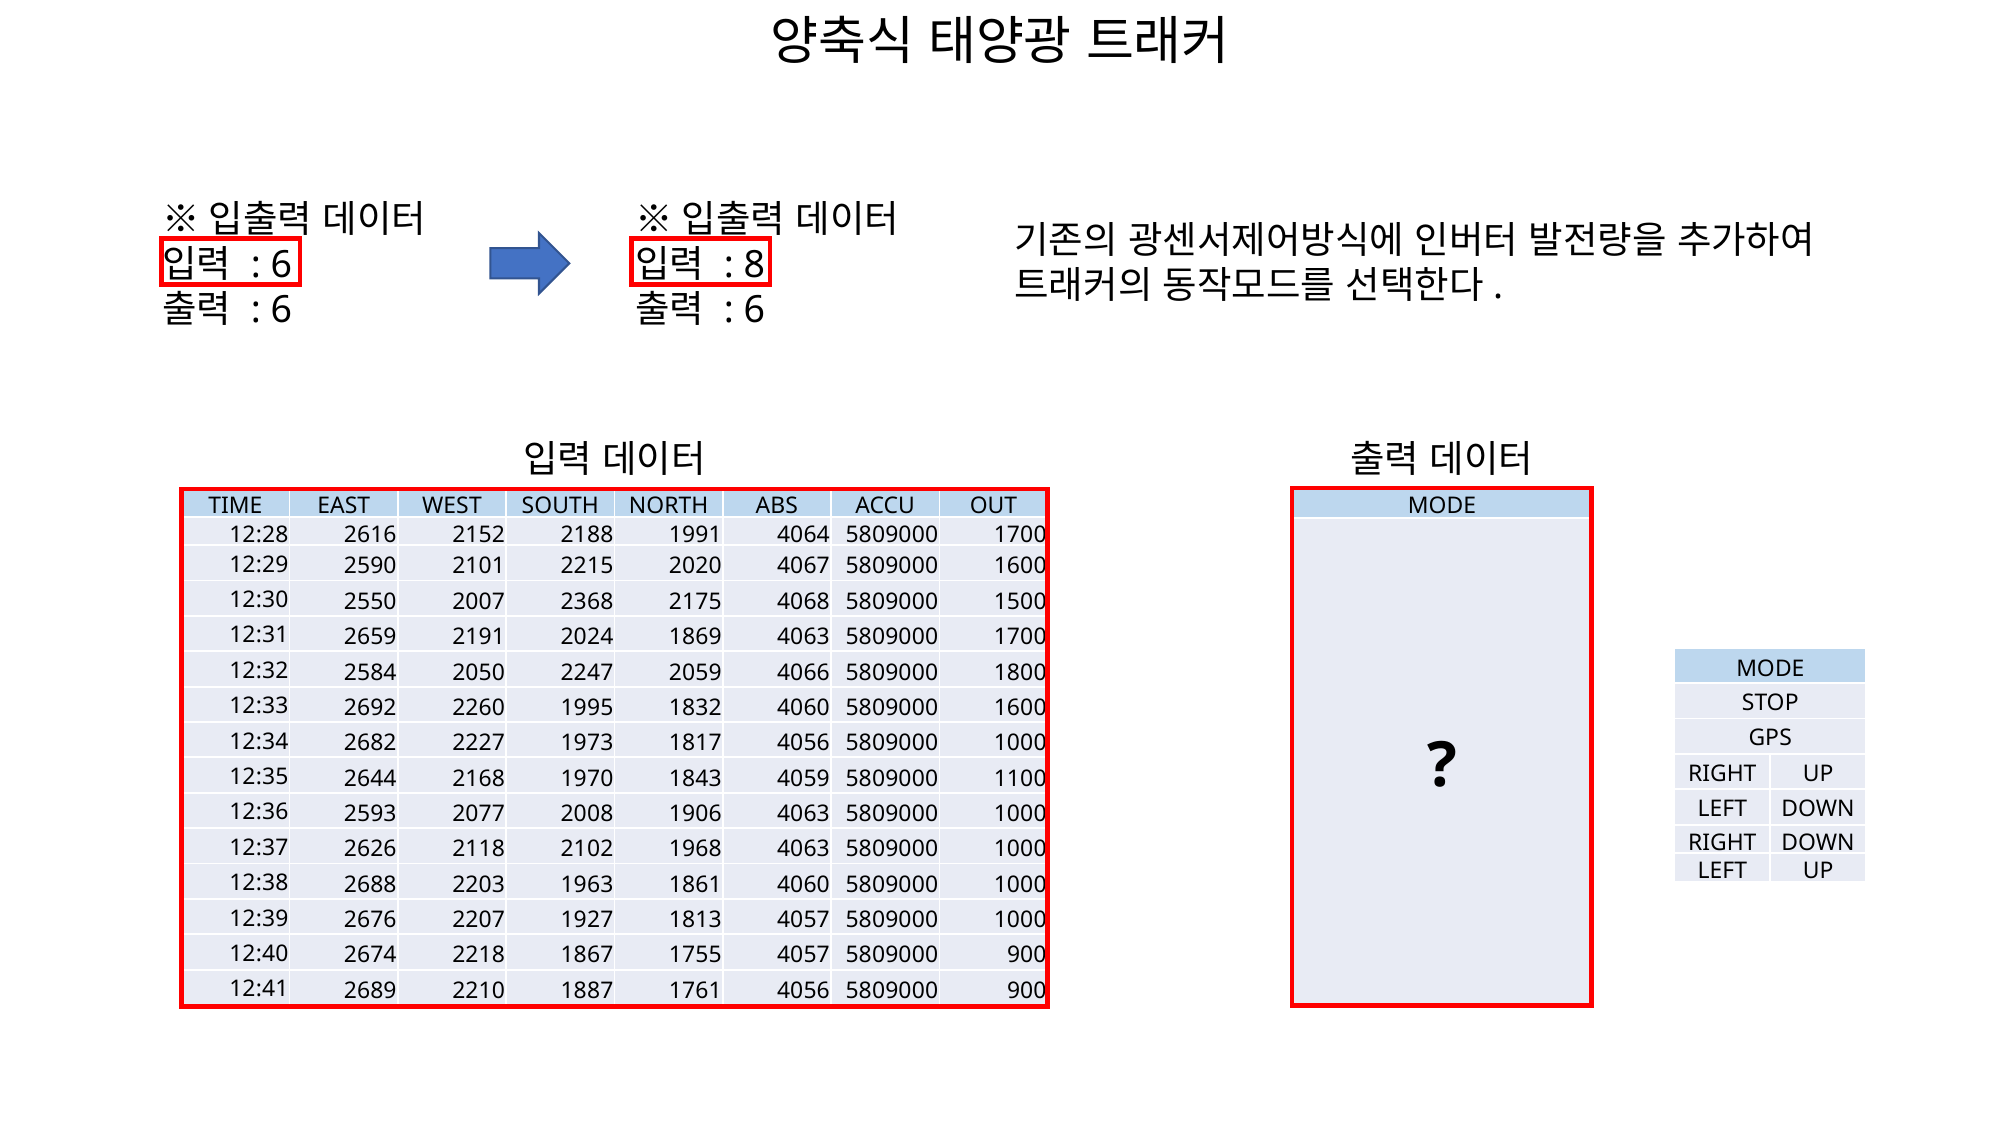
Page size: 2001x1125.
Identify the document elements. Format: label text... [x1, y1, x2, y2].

table_cell LEFT [1675, 854, 1769, 881]
text_box [160, 238, 301, 285]
text_box [1291, 487, 1593, 1007]
text_box 출력 데이터 [1291, 427, 1592, 487]
table_cell UP [1771, 755, 1865, 788]
text_box 양축식 태양광 트래커 [0, 0, 2000, 78]
text_box [630, 238, 771, 285]
table_cell RIGHT [1675, 755, 1769, 788]
table_cell DOWN [1771, 826, 1865, 852]
table_cell LEFT [1675, 790, 1769, 824]
text_box ※입출력 데이터 입력 : 6 출력 : 6 [147, 187, 472, 338]
text_box 기존의 광센서제어방식에 인버터 발전량을 추가하여 트래커의 동작모드를 선택한다. [999, 208, 1855, 314]
text_box [180, 488, 1049, 1007]
table_cell GPS [1675, 719, 1865, 753]
text_box ※입출력 데이터 입력 : 8 출력 : 6 [620, 187, 945, 338]
table_cell STOP [1675, 684, 1865, 718]
table_cell RIGHT [1675, 826, 1769, 852]
table_cell DOWN [1771, 790, 1865, 824]
table_header MODE [1675, 649, 1865, 682]
table_cell UP [1771, 854, 1865, 881]
text_box 입력 데이터 [181, 427, 1048, 488]
text_box [489, 230, 571, 297]
